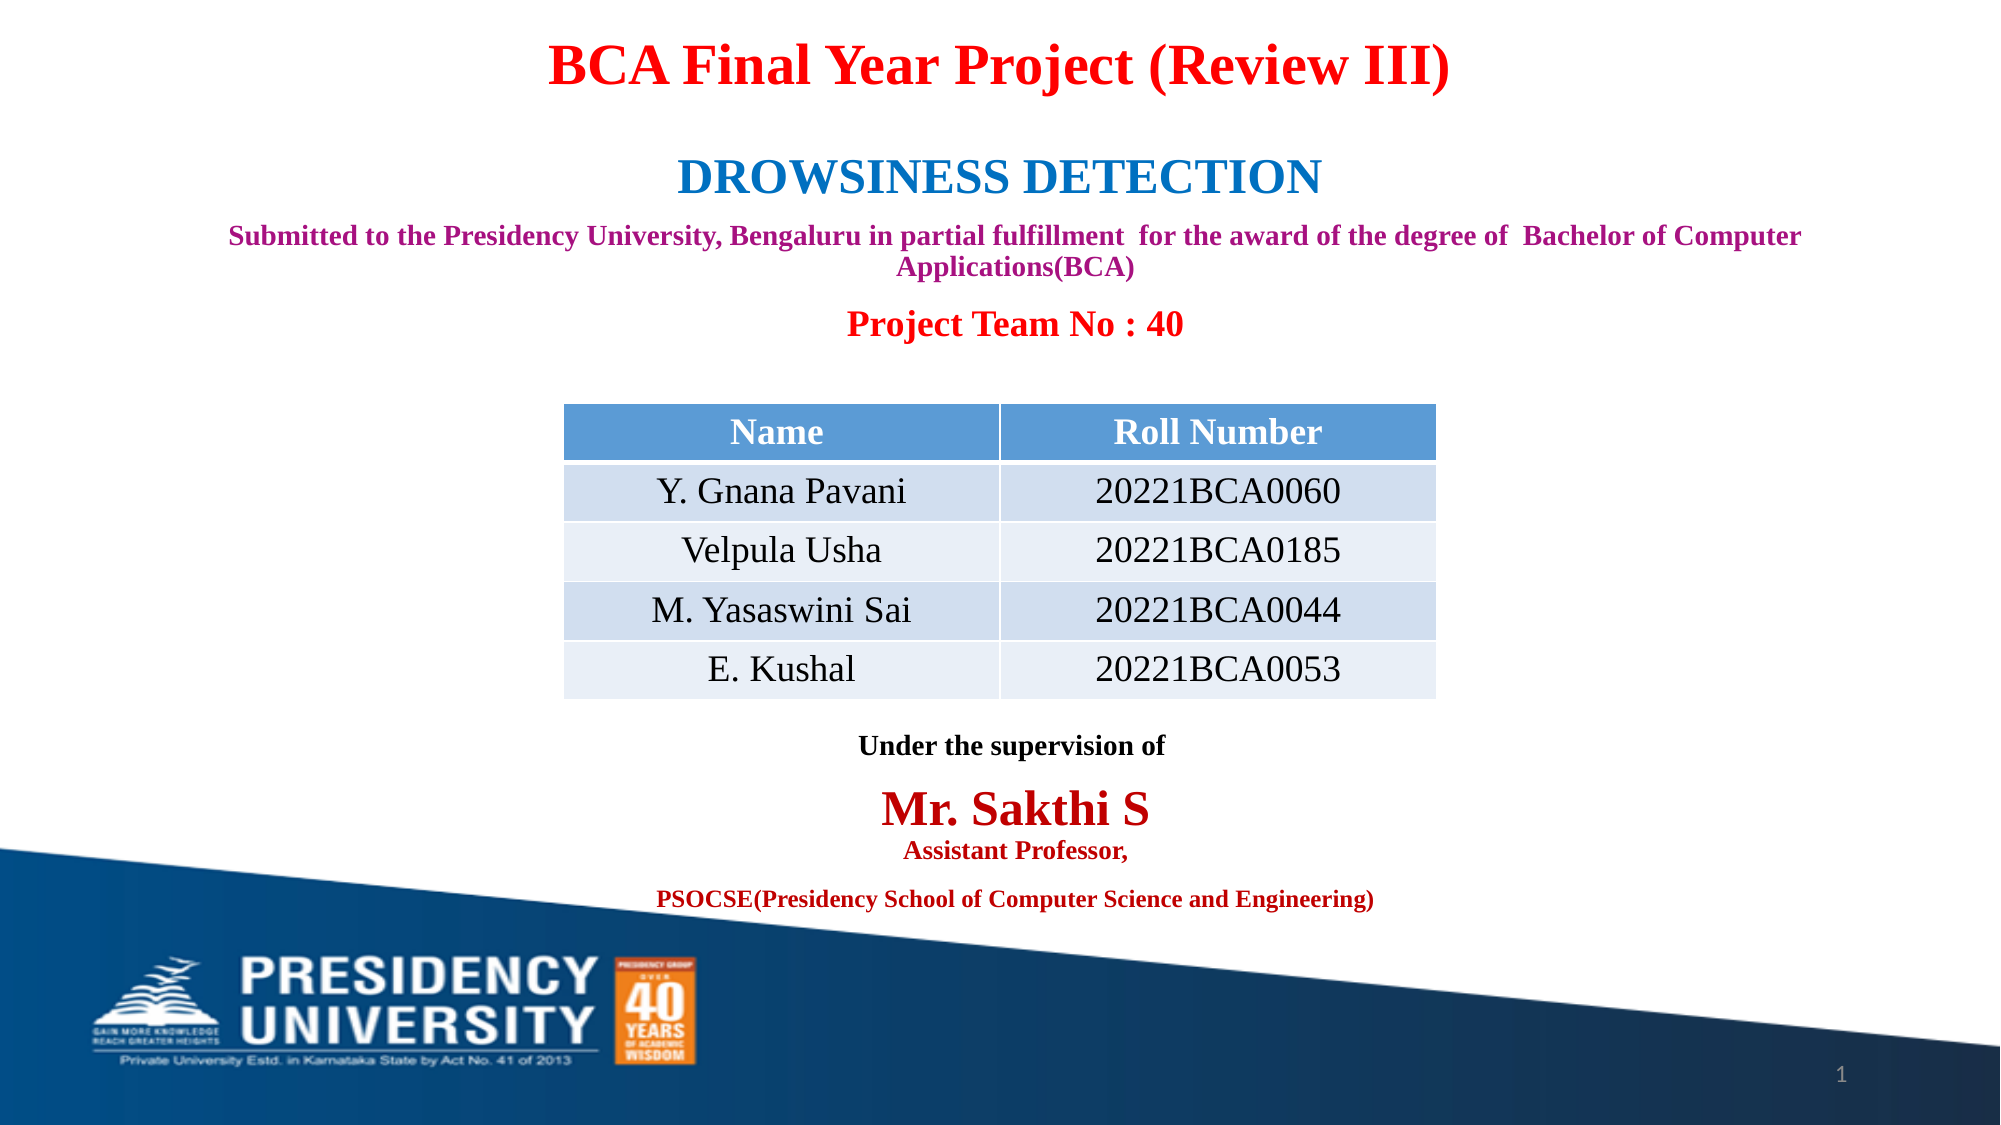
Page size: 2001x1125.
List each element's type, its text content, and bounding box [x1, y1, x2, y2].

table_header Roll Number [1001, 404, 1436, 460]
table_cell 20221BCA0185 [1001, 523, 1436, 581]
slide_number 1 [1412, 1042, 1863, 1103]
table_cell Y. Gnana Pavani [564, 465, 999, 521]
title BCA Final Year Project (Review III) DROWSINESS DETECTION [137, 21, 1863, 278]
table_cell 20221BCA0060 [1001, 465, 1436, 521]
table_cell E. Kushal [564, 642, 999, 699]
table_cell 20221BCA0044 [1001, 582, 1436, 640]
table_cell 20221BCA0053 [1001, 642, 1436, 699]
list Submitted to the Presidency University, Bengaluru in partial fulfillment for the award of the degree of Bachelor of Computer Applications(BCA) Project Team No : 40 Under the supervision of Mr. Sakthi S Assistant Professor, PSOCSE(Presidency School of Computer Science and Engineering) [153, 212, 1879, 978]
table_cell M. Yasaswini Sai [564, 582, 999, 640]
picture [0, 845, 2000, 1125]
table_cell Velpula Usha [564, 523, 999, 581]
table_header Name [564, 404, 999, 460]
